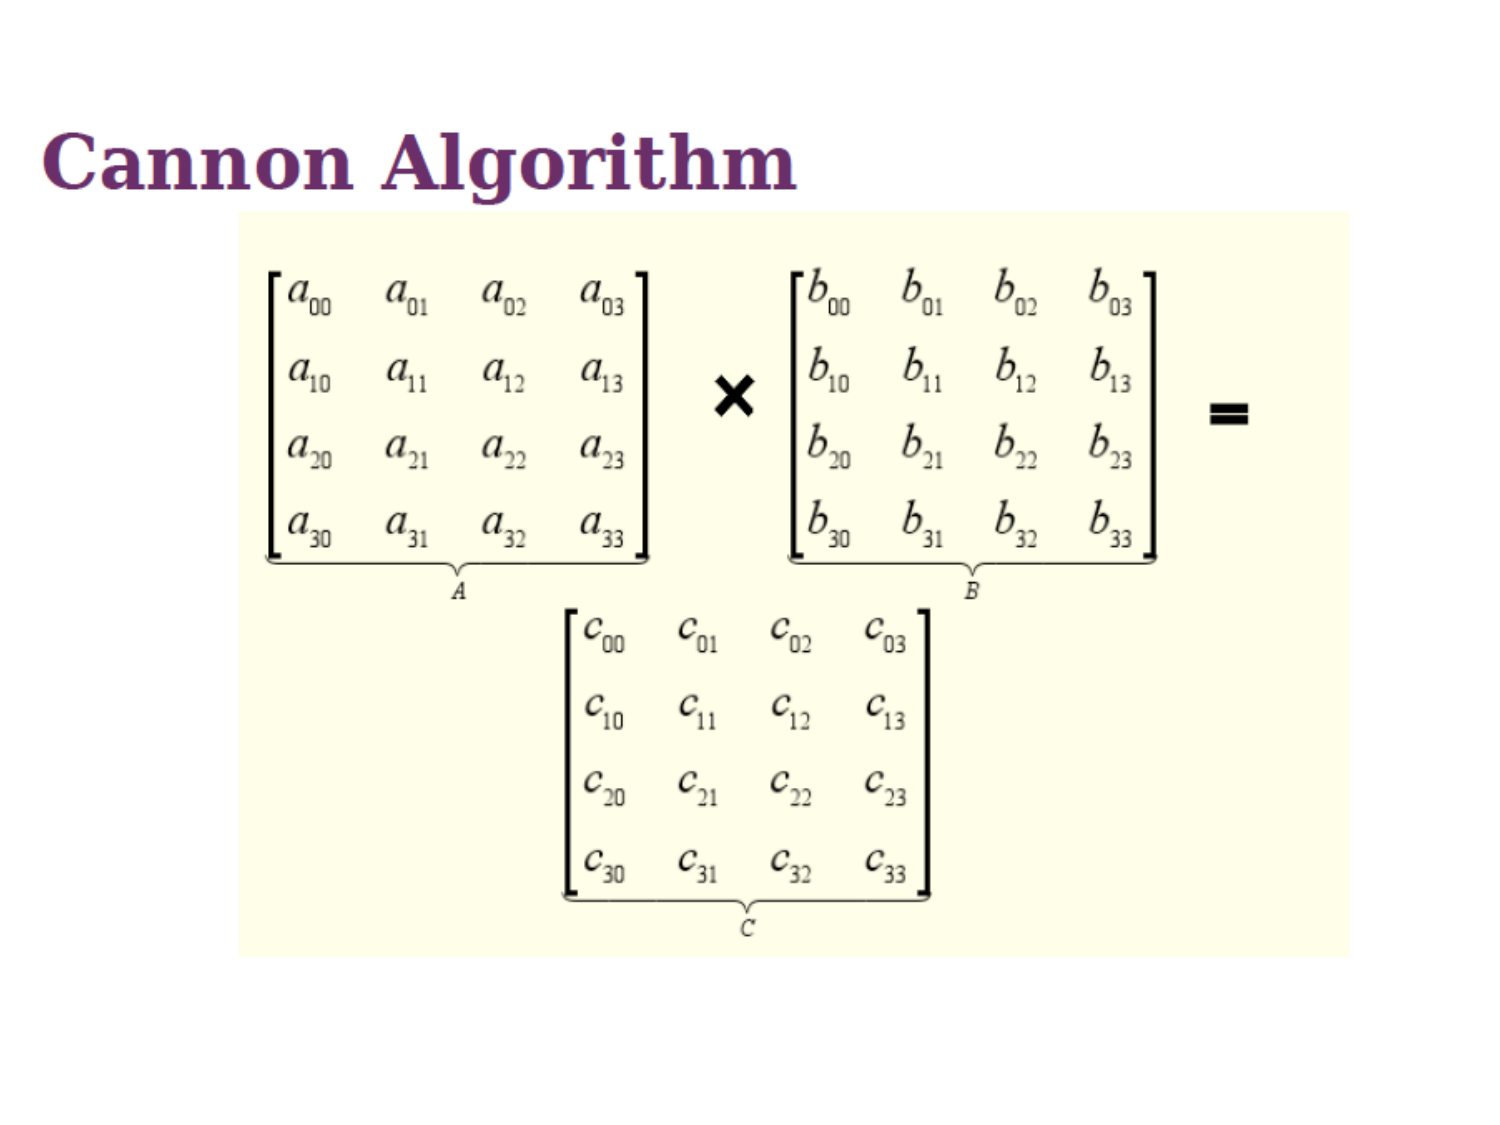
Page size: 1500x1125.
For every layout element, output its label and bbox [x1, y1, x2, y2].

picture [21, 114, 1471, 1010]
